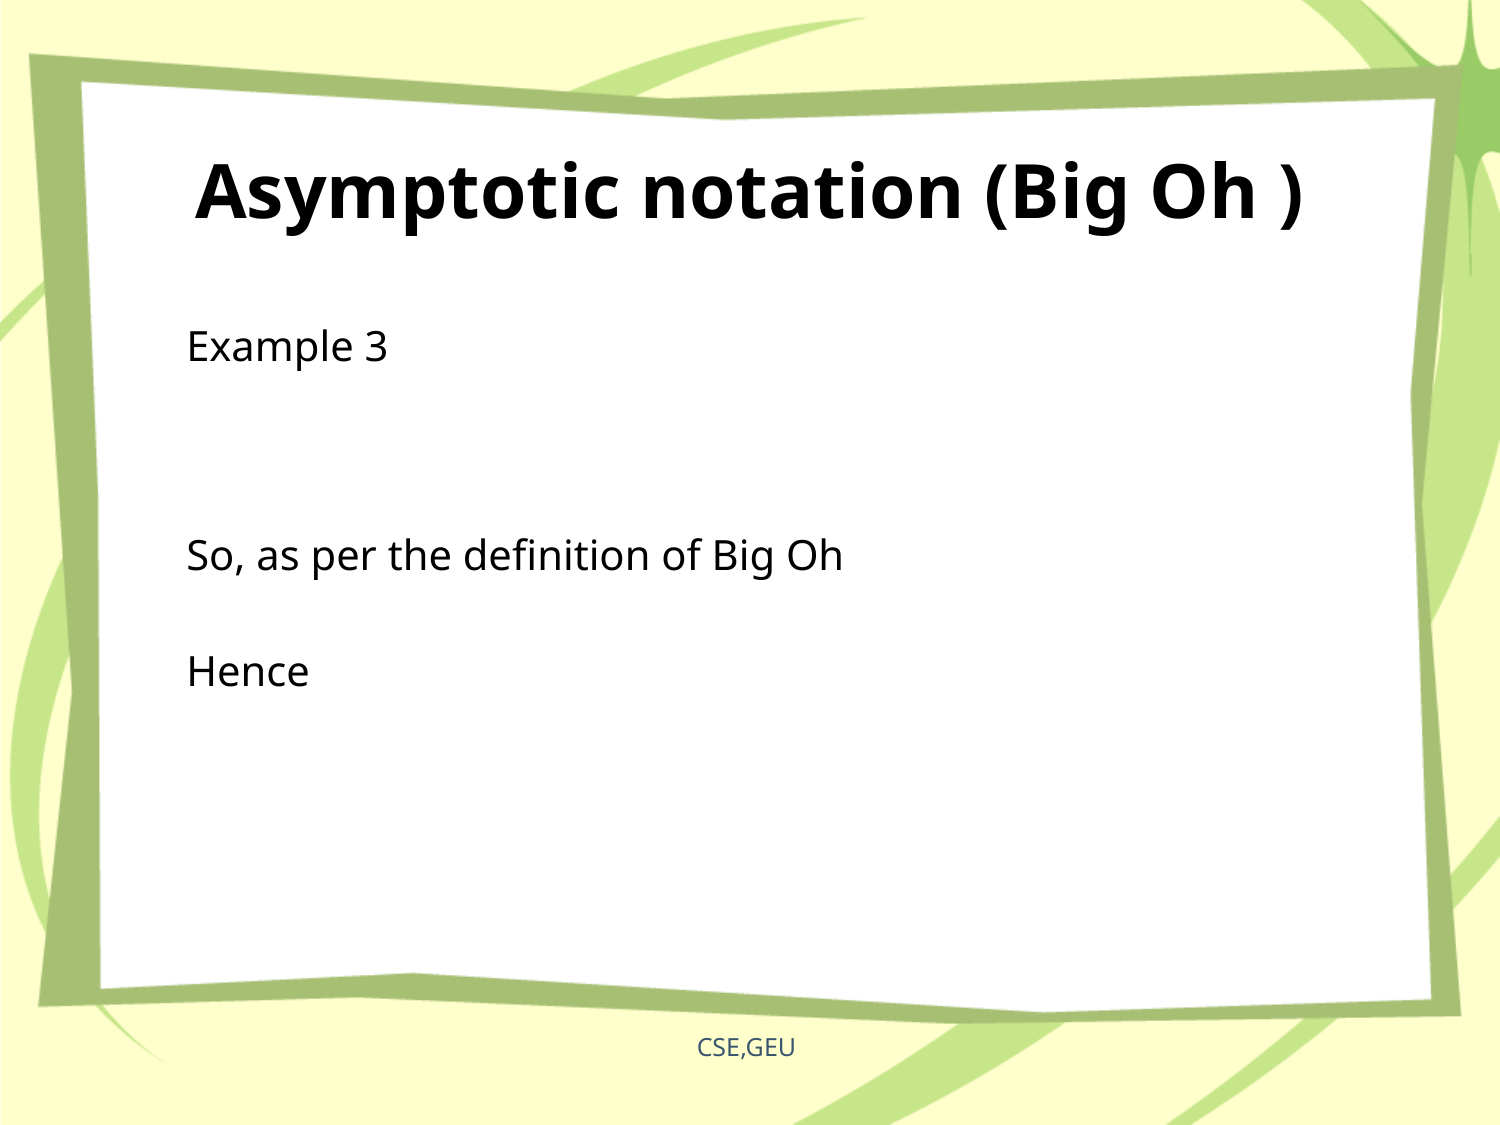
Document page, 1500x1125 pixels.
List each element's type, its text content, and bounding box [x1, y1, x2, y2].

picture [0, 0, 1500, 1125]
title Asymptotic notation (Big Oh ) [75, 95, 1425, 283]
footer CSE,GEU [512, 1024, 988, 1103]
